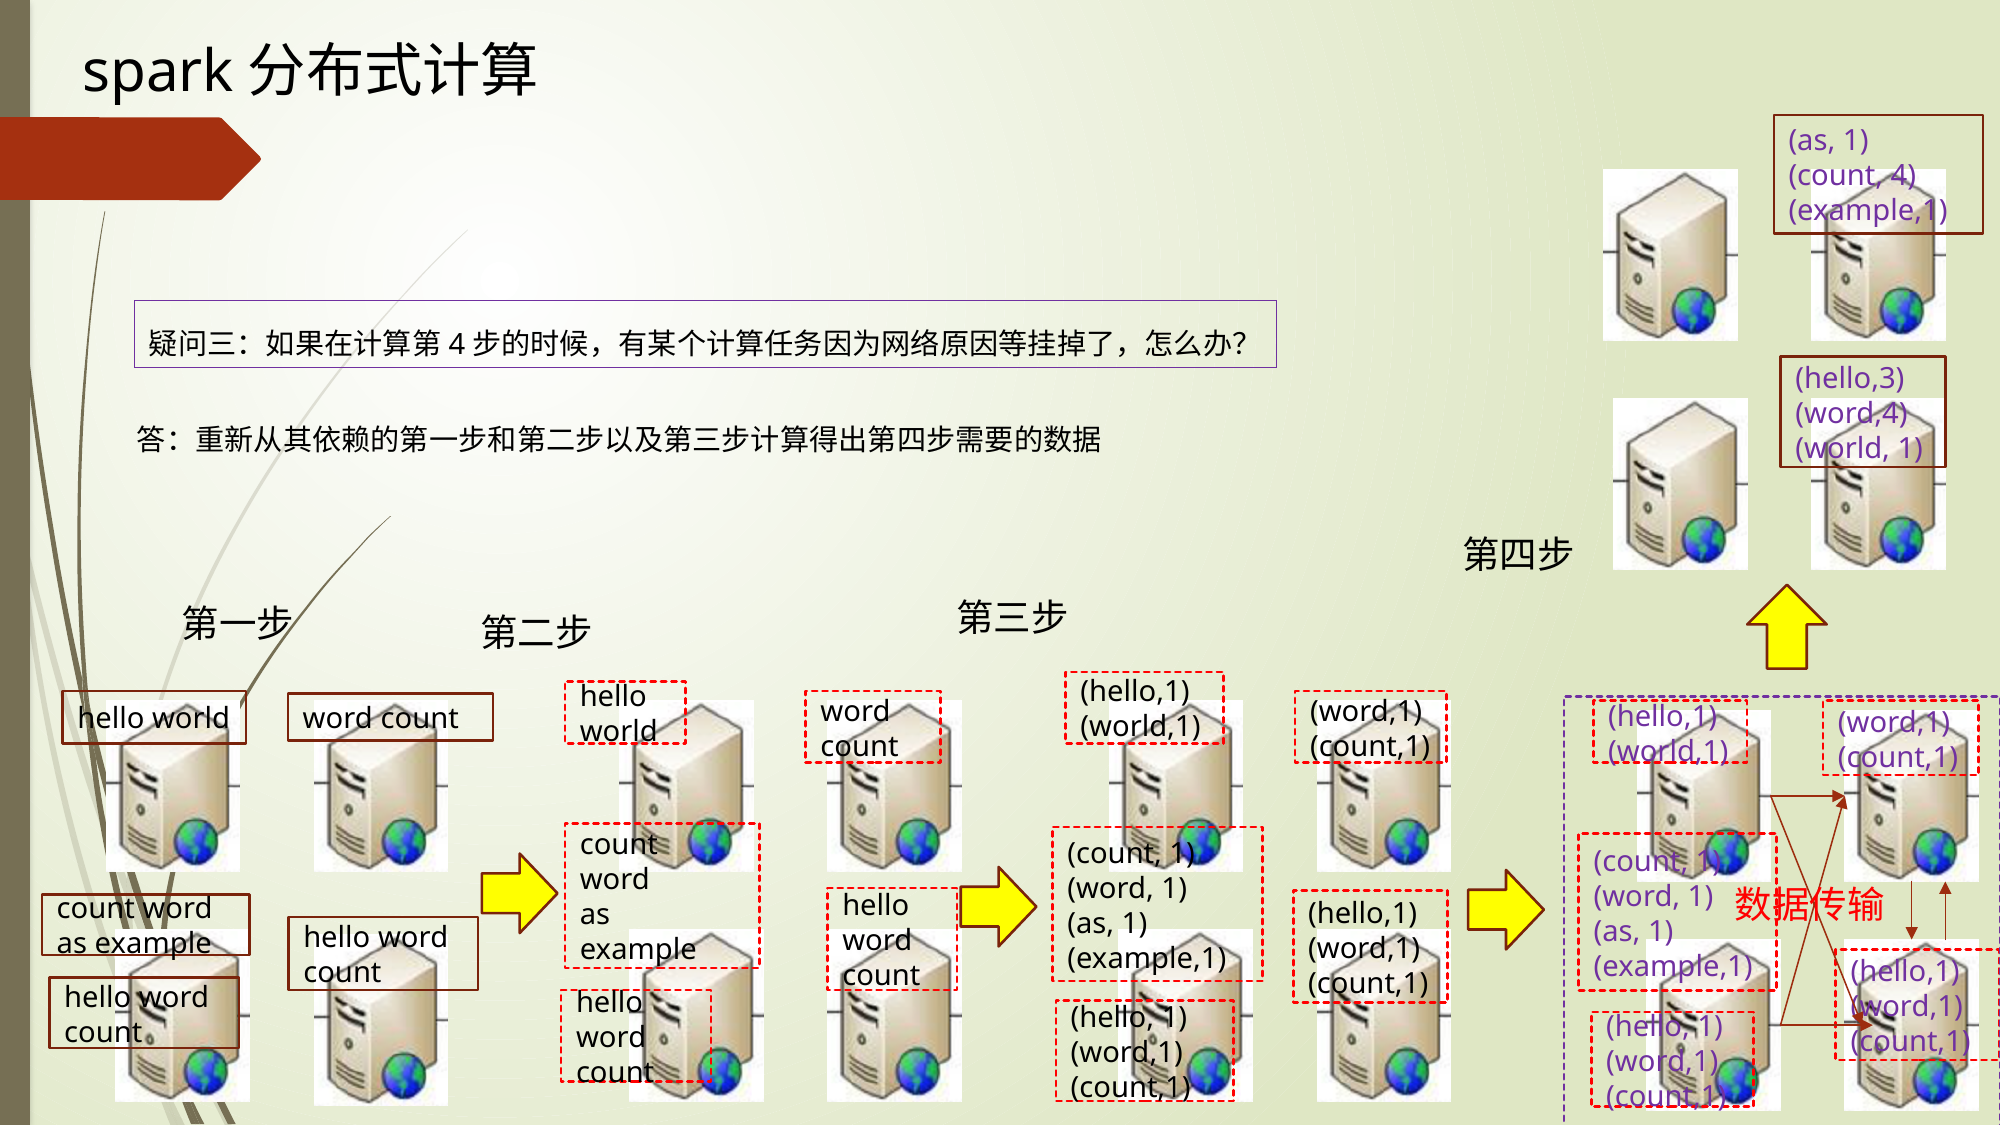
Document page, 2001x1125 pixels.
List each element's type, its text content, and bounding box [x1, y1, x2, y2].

text_box count word as example [564, 822, 761, 969]
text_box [1846, 795, 1863, 1024]
picture [1811, 168, 1946, 341]
text_box hello word count [826, 887, 958, 930]
text_box 数据传输 [1868, 891, 1900, 934]
text_box hello word count [287, 916, 479, 991]
text_box word count [287, 692, 494, 742]
picture [1636, 710, 1771, 882]
text_box 第三步 [941, 586, 1084, 647]
picture [313, 700, 449, 873]
text_box (word,1) (count,1) [1294, 690, 1448, 764]
text_box (as, 1) (count, 4) (example,1) [1773, 114, 1984, 235]
text_box hello word count [560, 989, 624, 1083]
text_box word count [804, 690, 942, 764]
picture [1316, 700, 1452, 873]
picture [629, 929, 764, 1102]
text_box (hello,1) (world,1) [1064, 671, 1225, 745]
text_box 第二步 [465, 601, 608, 662]
text_box (hello, 1) (word,1) (count,1) [1590, 1011, 1641, 1108]
text_box 数据传输 [1720, 891, 1765, 934]
picture [1316, 929, 1452, 1102]
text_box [1780, 797, 1846, 1024]
text_box spark分布式计算 [67, 25, 554, 111]
text_box [1746, 583, 1828, 670]
text_box (hello,3) (word,4) (world, 1) [1779, 355, 1947, 468]
picture [827, 929, 962, 1102]
picture [1613, 398, 1748, 570]
picture [1646, 939, 1781, 1111]
picture [1118, 929, 1253, 1102]
text_box (hello, 1) (word,1) (count,1) [1055, 999, 1113, 1102]
text_box 疑问三：如果在计算第4步的时候，有某个计算任务因为网络原因等挂掉了，怎么办？ [134, 300, 1277, 368]
text_box (count, 1) (word, 1) (as, 1) (example,1) [1051, 826, 1264, 982]
text_box [480, 852, 559, 935]
text_box hello word count [48, 976, 110, 1049]
text_box 第四步 [1447, 523, 1590, 583]
picture [1844, 710, 1979, 882]
picture [105, 700, 241, 873]
text_box [1563, 695, 2000, 1125]
text_box hello world [61, 690, 247, 745]
picture [827, 700, 962, 873]
text_box hello world [564, 680, 687, 745]
text_box (hello,1) (word,1) (count,1) [1292, 889, 1449, 1004]
picture [313, 933, 449, 1106]
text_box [1770, 797, 1775, 1026]
picture [1811, 398, 1946, 570]
text_box count word as example [41, 893, 251, 956]
text_box 第一步 [166, 592, 310, 653]
picture [619, 700, 754, 873]
picture [1603, 168, 1738, 341]
picture [1108, 700, 1244, 873]
text_box [1466, 868, 1545, 951]
text_box 答：重新从其依赖的第一步和第二步以及第三步计算得出第四步需要的数据 [122, 395, 1124, 464]
picture [115, 929, 250, 1102]
picture [1844, 939, 1979, 1111]
text_box [959, 865, 1038, 948]
